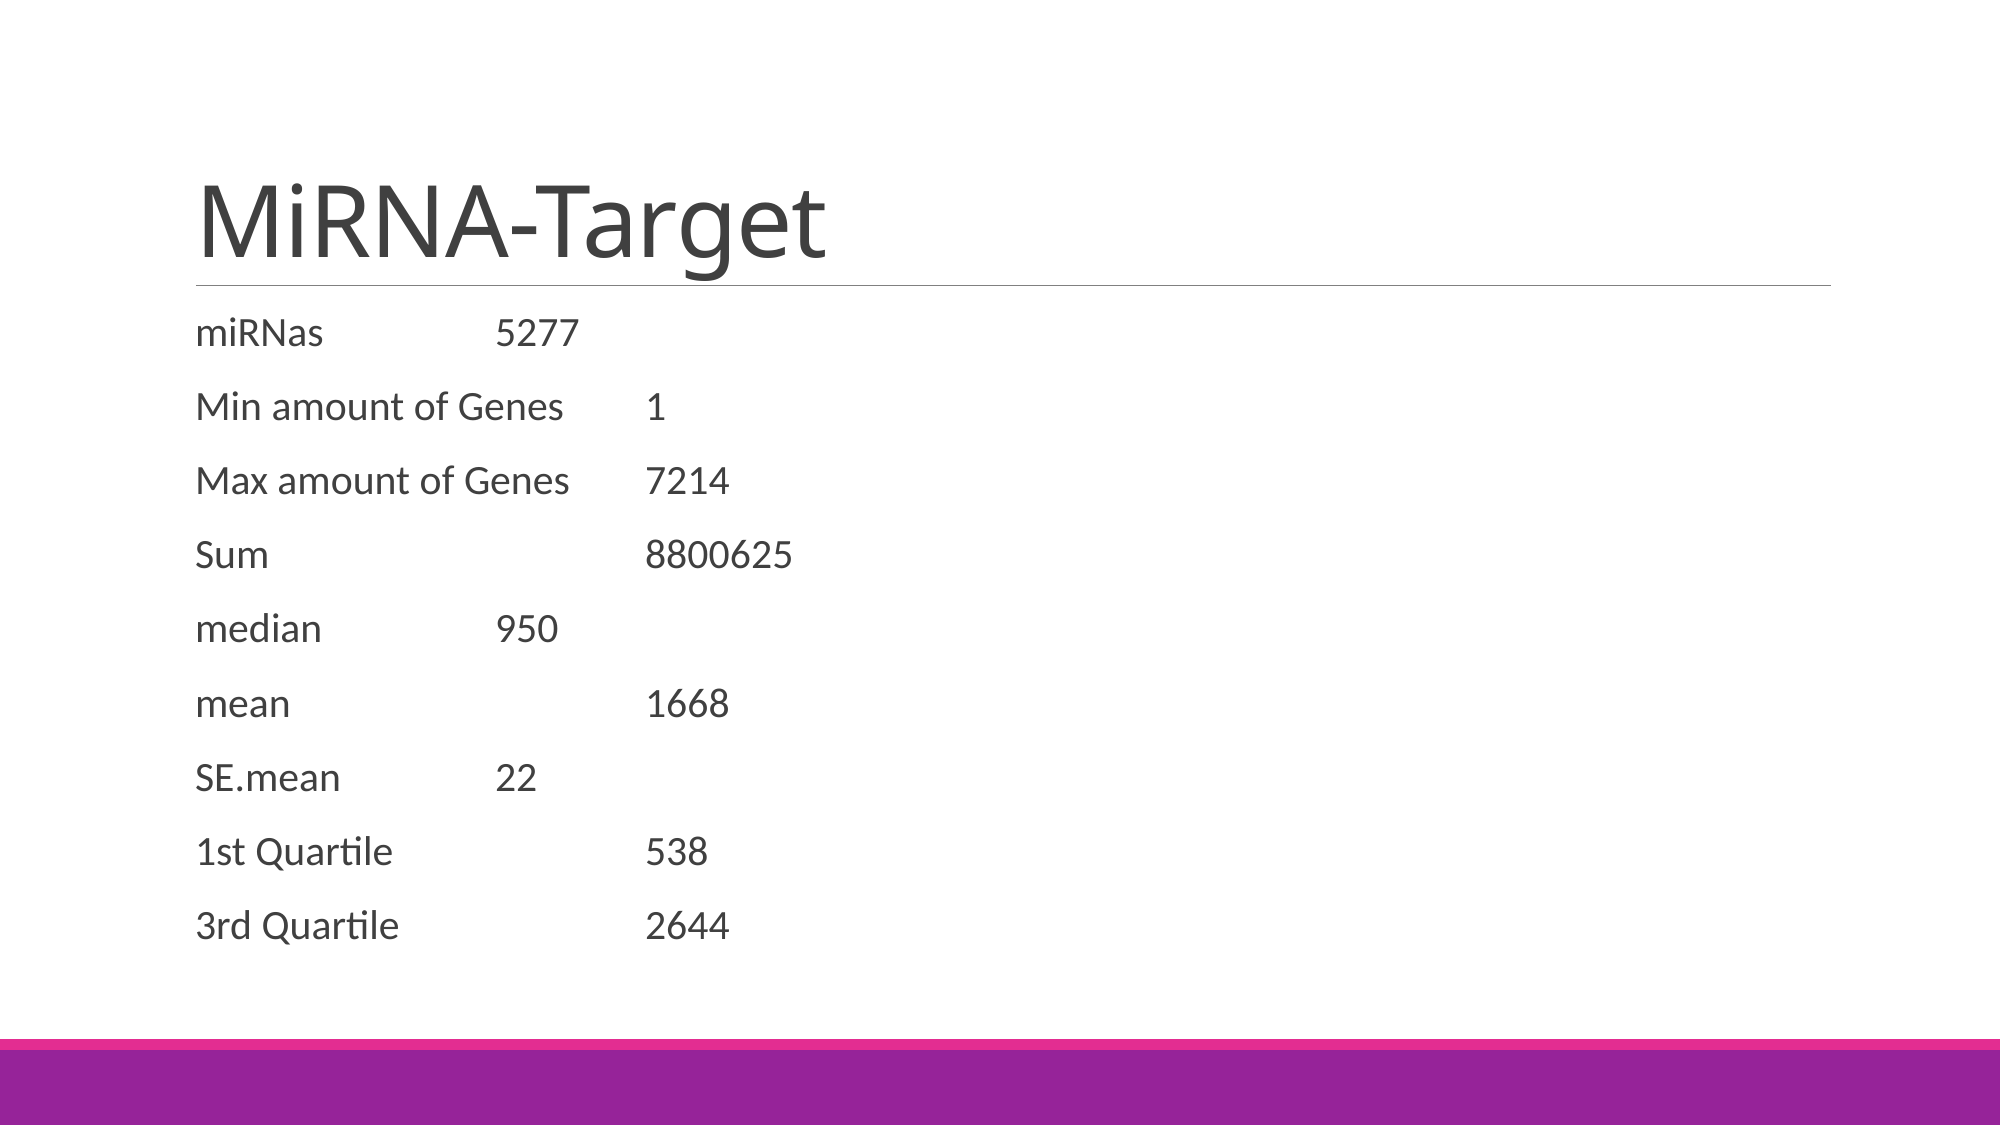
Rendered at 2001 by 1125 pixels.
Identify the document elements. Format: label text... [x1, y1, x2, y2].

title MiRNA-Target [180, 47, 1830, 285]
list miRNas 5277 Min amount of Genes 1 Max amount of Genes 7214 Sum 8800625 median 950 mean 1668 SE.mean 22 1st Quartile 538 3rd Quartile 2644 [180, 302, 1830, 963]
